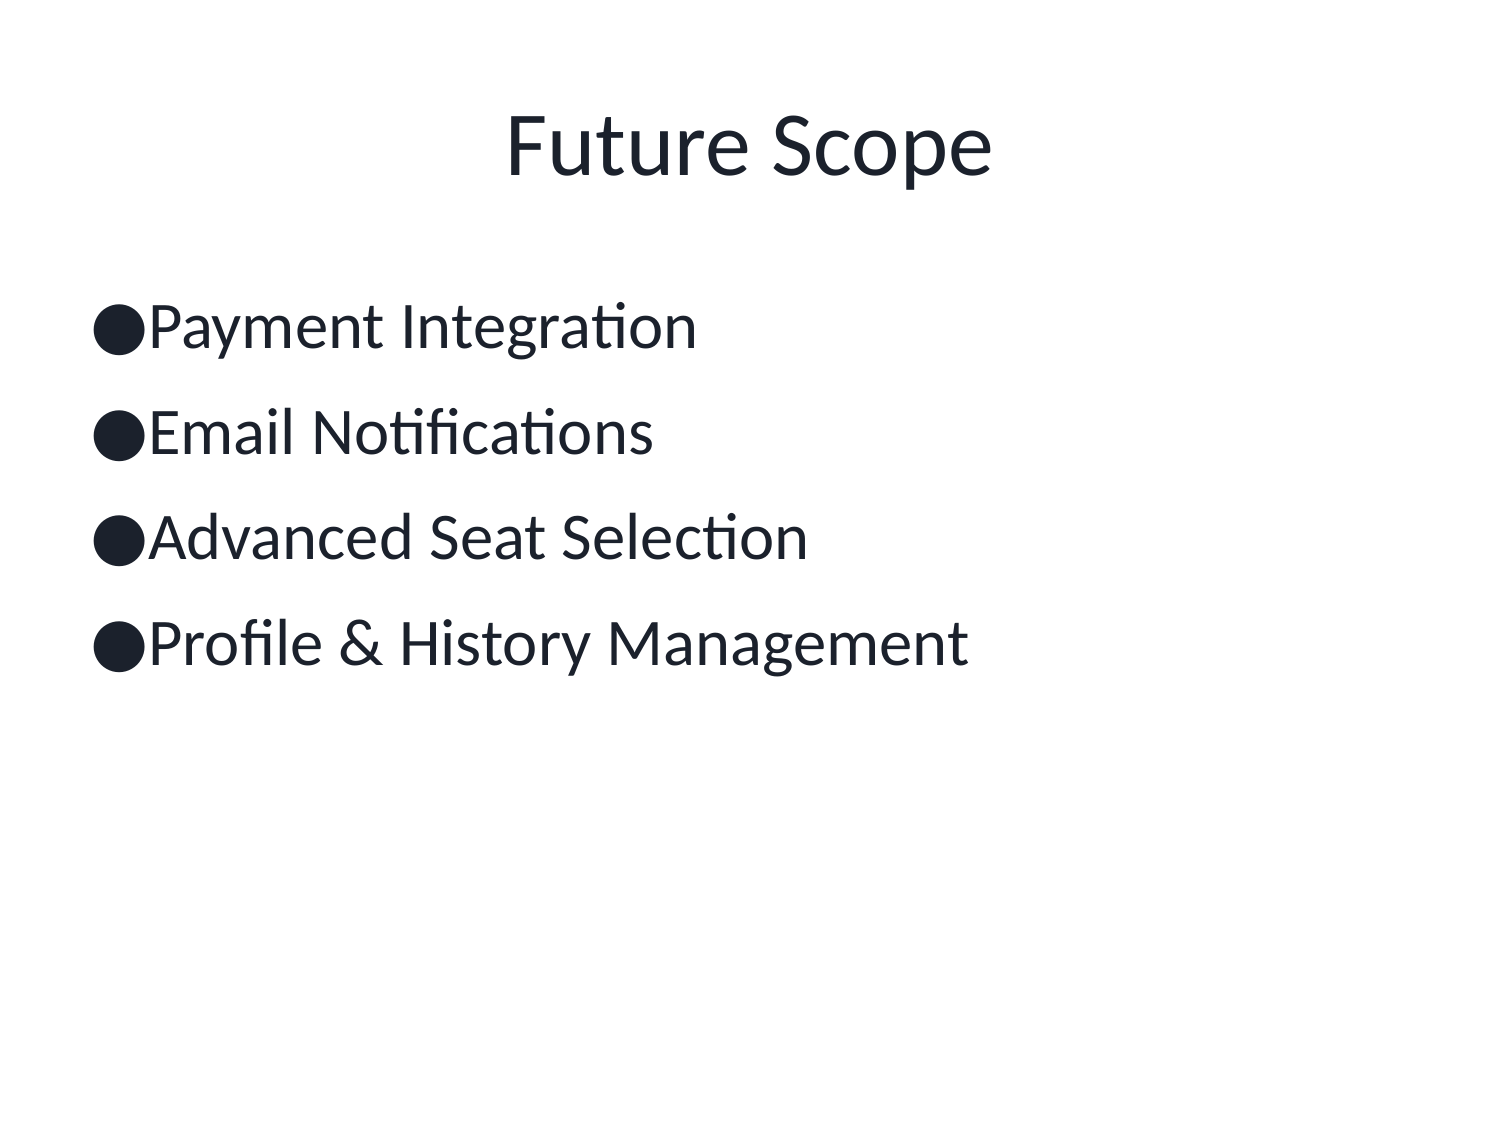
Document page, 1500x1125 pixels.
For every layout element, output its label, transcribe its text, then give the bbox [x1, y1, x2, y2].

title Future Scope [75, 45, 1425, 233]
list Payment Integration Email Notifications Advanced Seat Selection Profile & History Management [75, 262, 1425, 1005]
